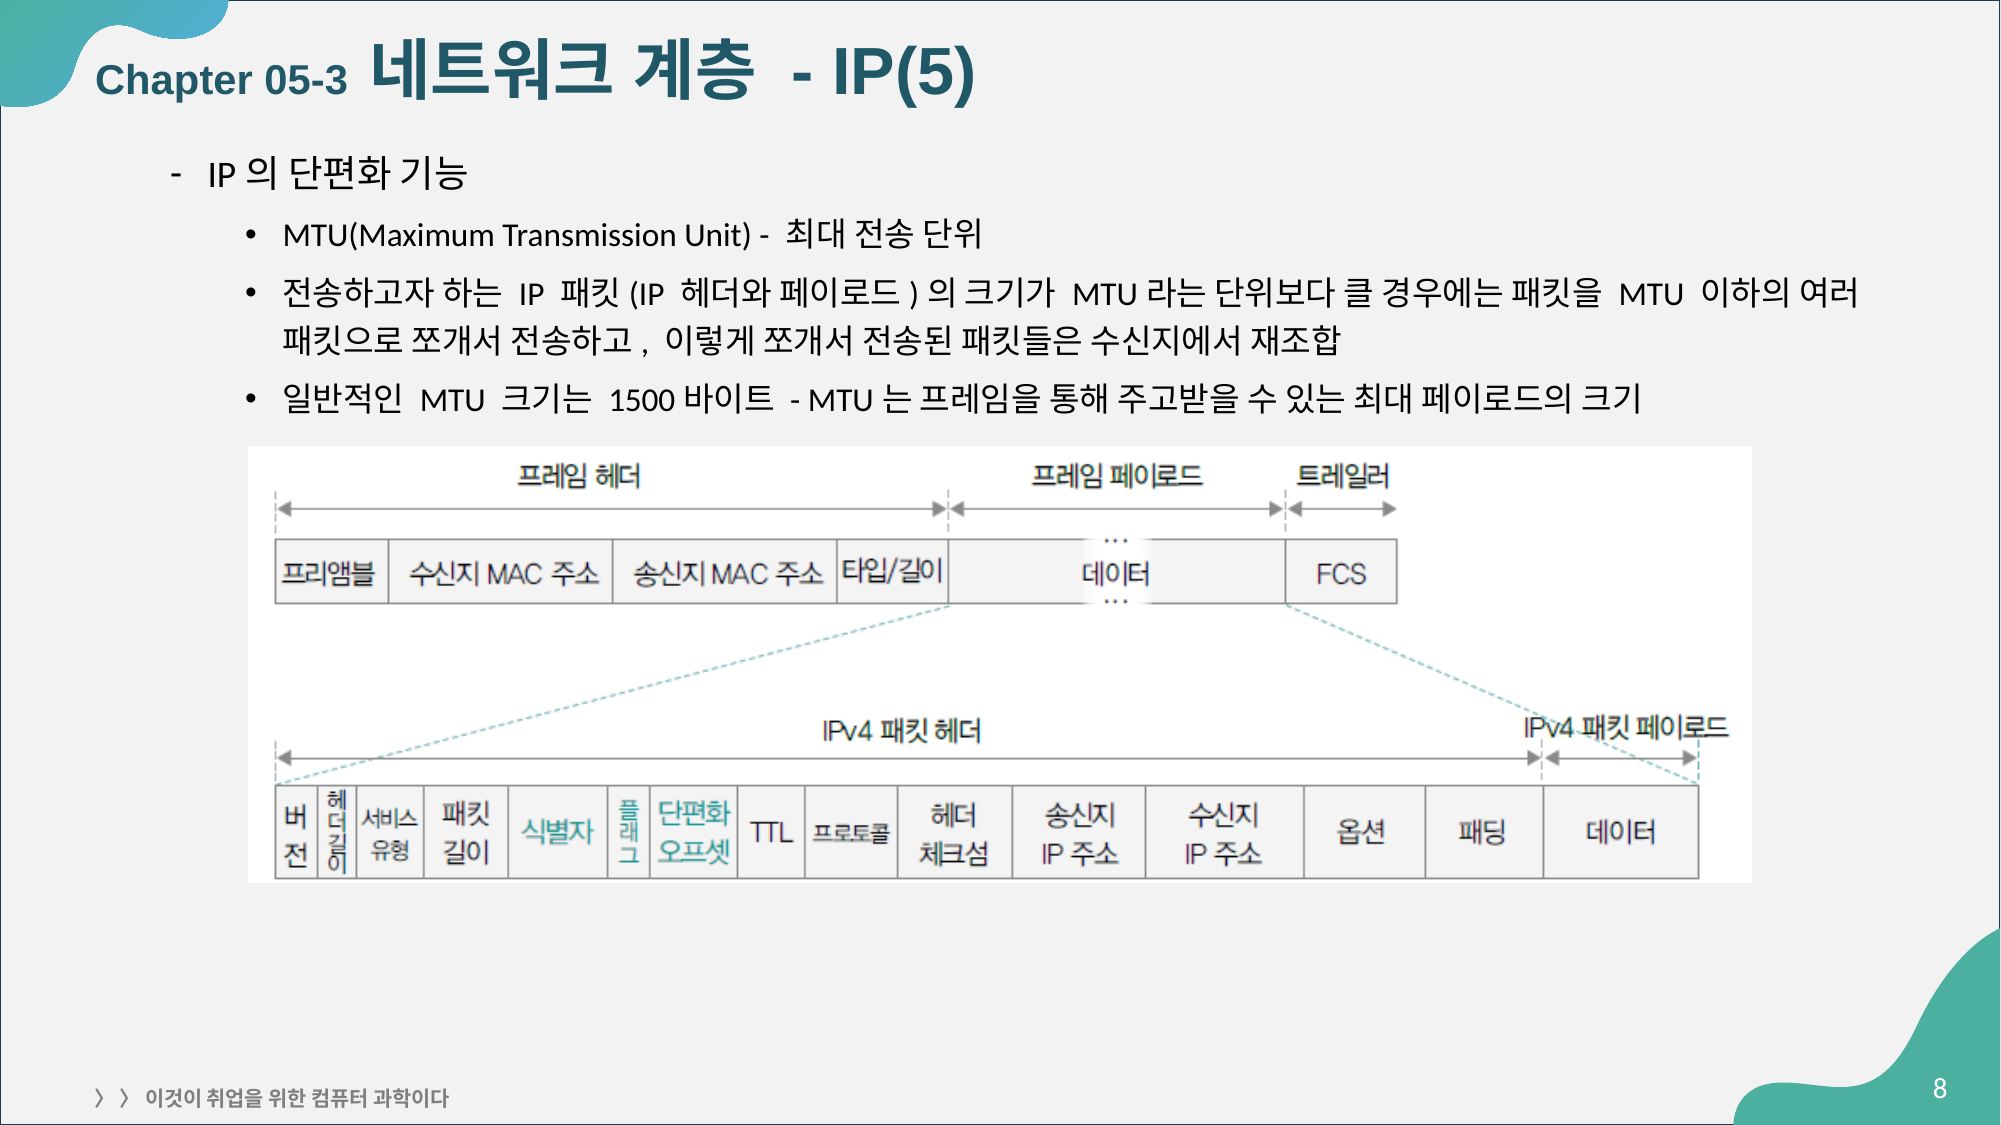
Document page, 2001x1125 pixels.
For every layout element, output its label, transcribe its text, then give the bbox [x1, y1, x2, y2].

picture [248, 445, 1752, 883]
footer 〉 〉 이것이 취업을 위한 컴퓨터 과학이다 [79, 1078, 755, 1114]
list IP의 단편화 기능 MTU(Maximum Transmission Unit) - 최대 전송 단위 전송하고자 하는 IP 패킷(IP 헤더와 페이로드)의 크기가 MTU라는 단위보다 클 경우에는 패킷을 MTU 이하의 여러 패킷으로 쪼개서 전송하고, 이렇게 쪼개서 전송된 패킷들은 수신지에서 재조합 일반적인 MTU 크기는 1500바이트 - MTU는 프레임을 통해 주고받을 수 있는 최대 페이로드의 크기 [79, 133, 1931, 1035]
title Chapter 05-3 네트워크 계층 - IP(5) [79, 17, 1931, 128]
slide_number ‹#› [1917, 1061, 1984, 1122]
